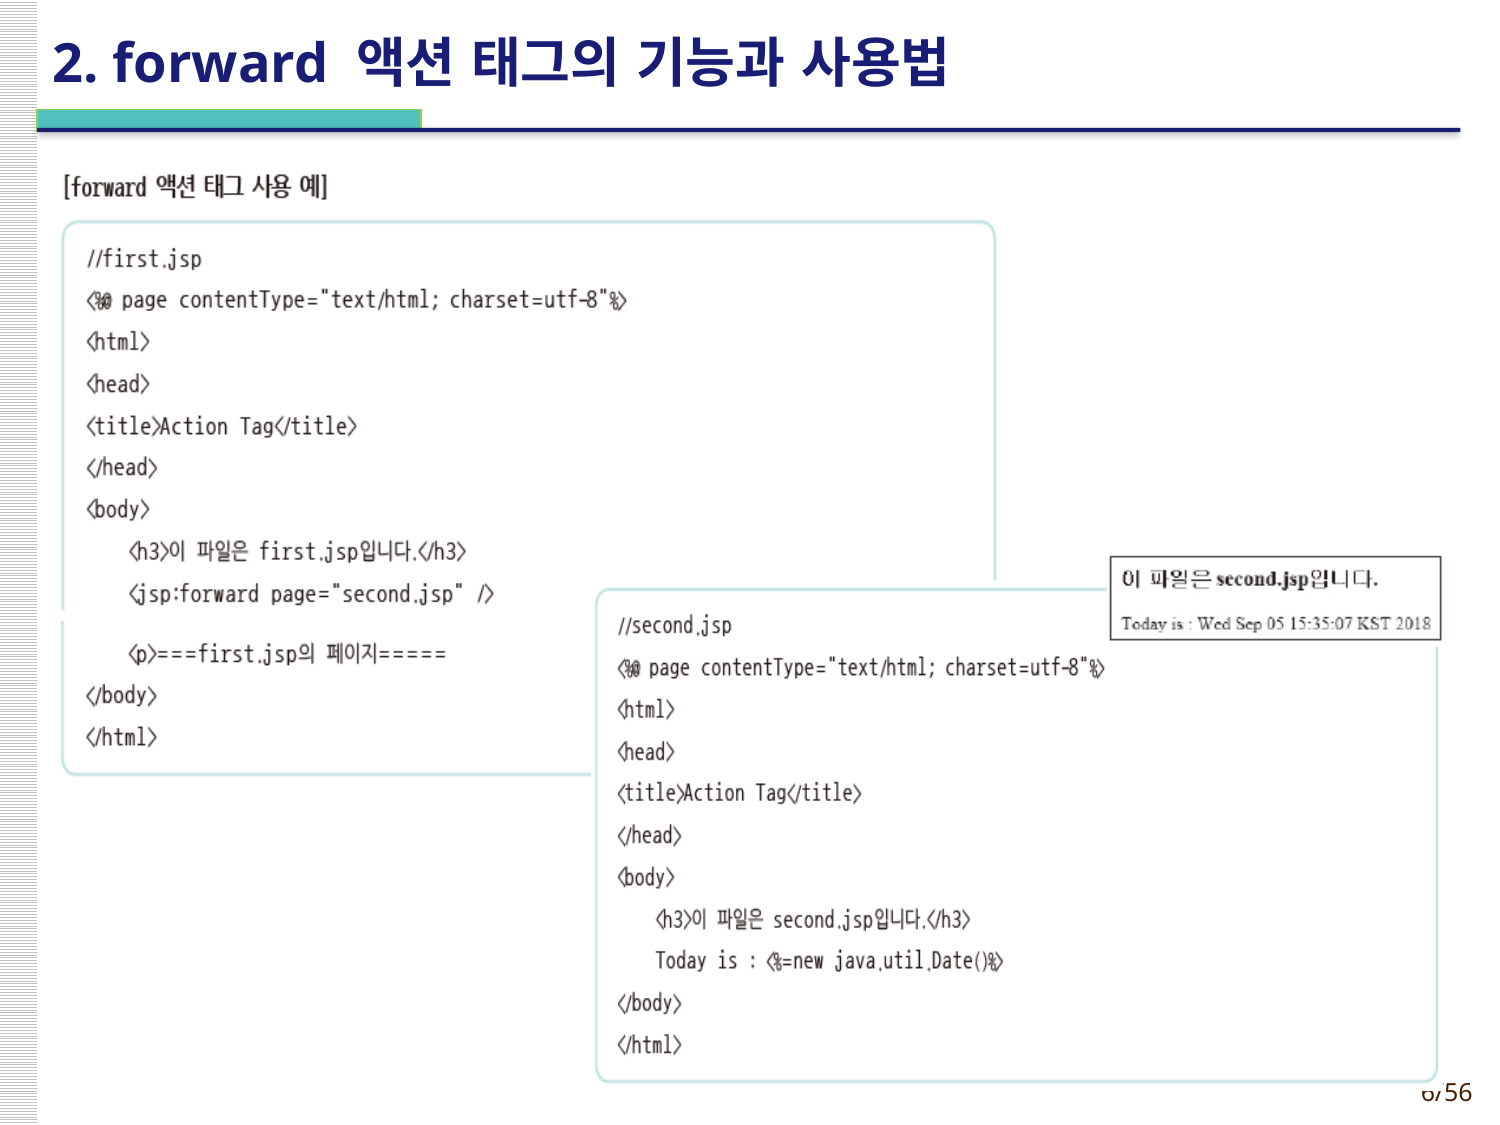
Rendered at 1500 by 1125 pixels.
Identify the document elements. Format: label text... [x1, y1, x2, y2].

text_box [55, 155, 999, 785]
picture [591, 549, 1448, 1091]
title 2. forward 액션 태그의 기능과 사용법 [37, 13, 1278, 109]
